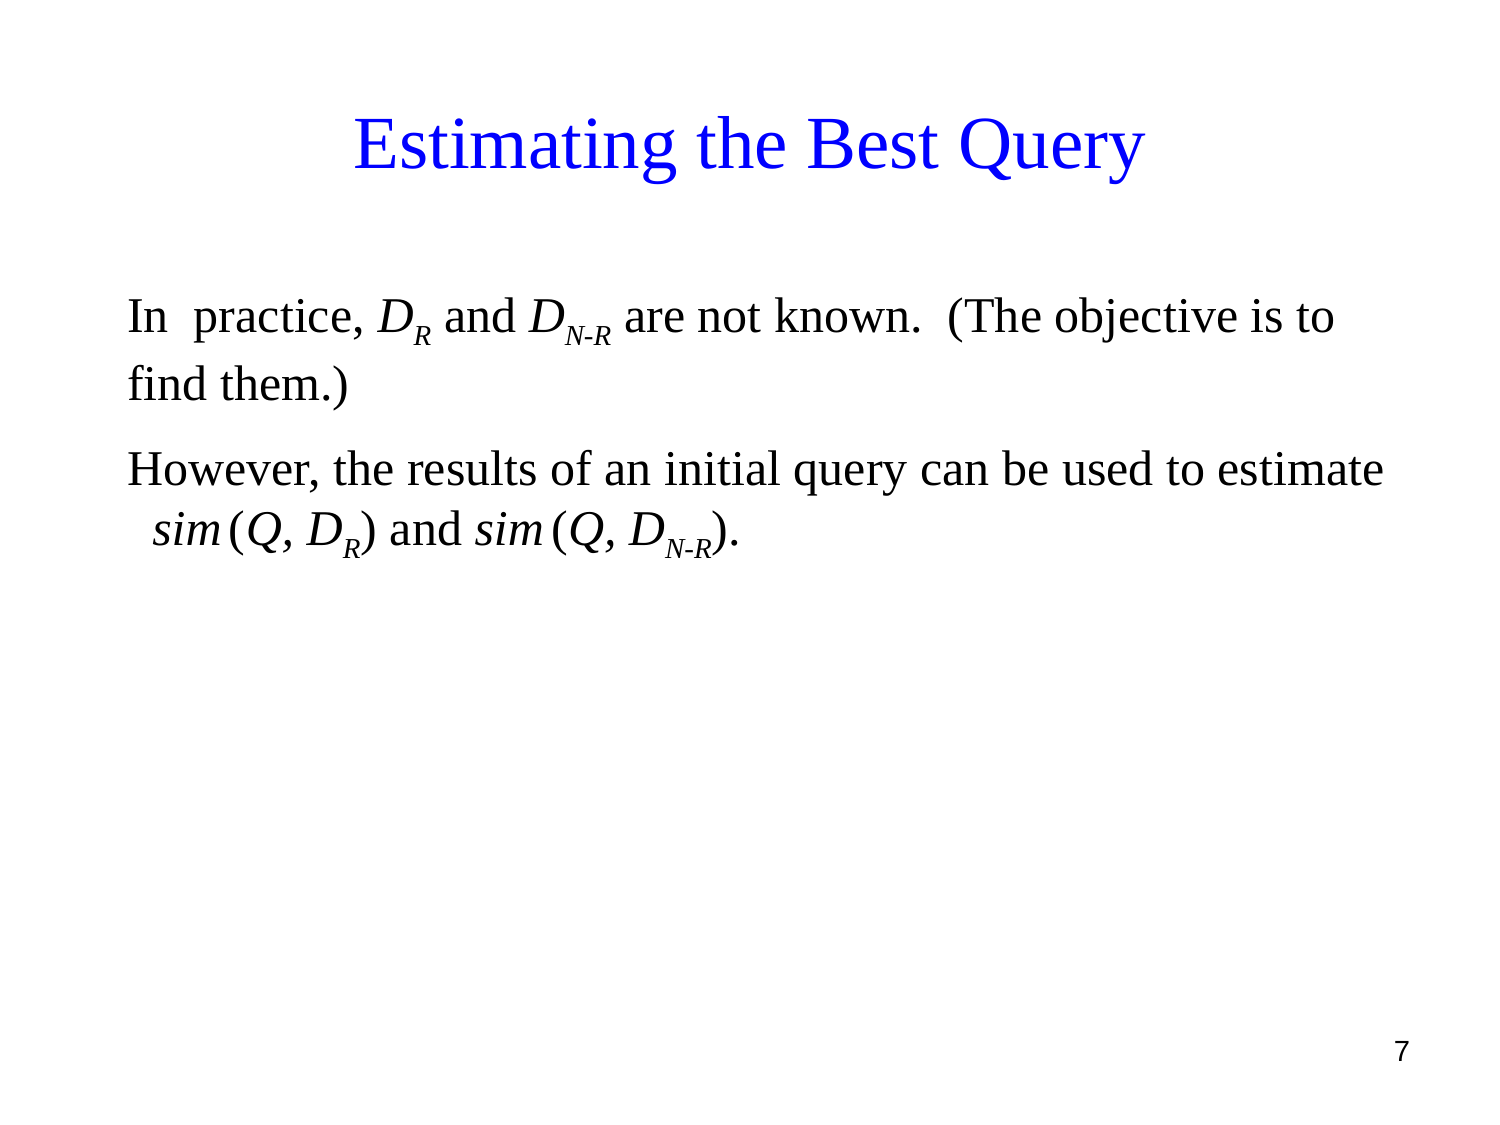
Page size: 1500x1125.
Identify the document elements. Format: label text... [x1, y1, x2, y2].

text_box In practice, DR and DN-R are not known. (The objective is to find them.) However, the results of an initial query can be used to estimate sim (Q, DR) and sim (Q, DN-R). [112, 275, 1413, 572]
title Estimating the Best Query [75, 45, 1425, 233]
slide_number 7 [1074, 1024, 1425, 1103]
